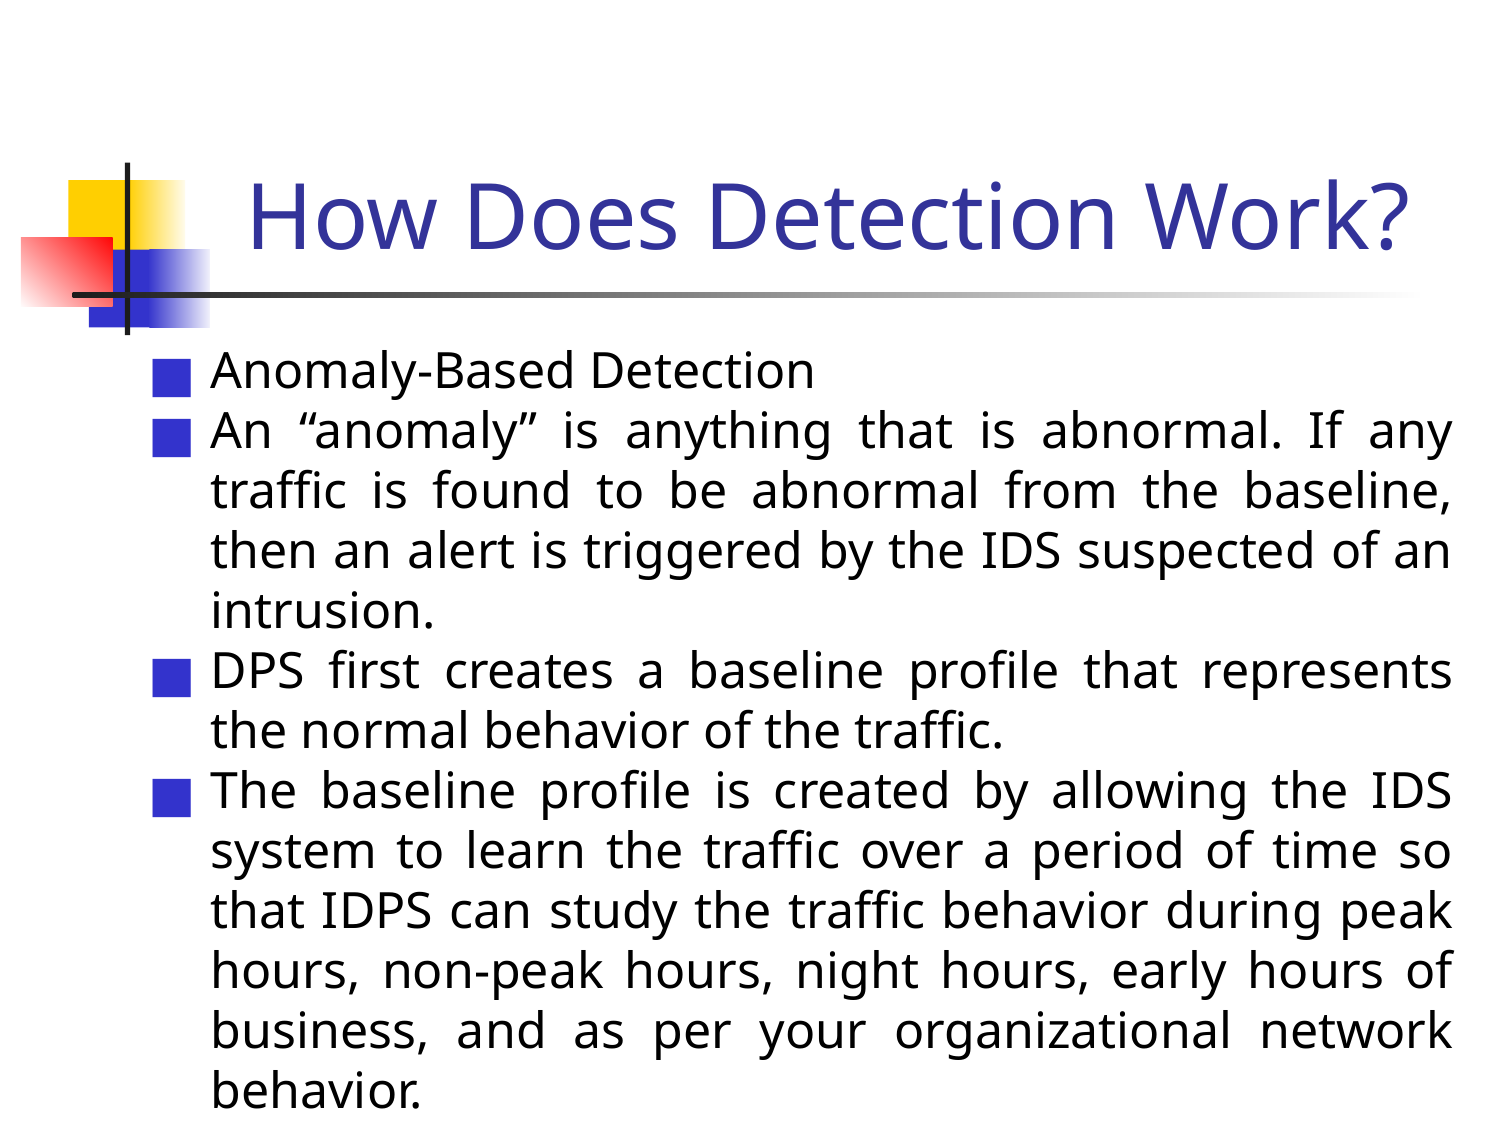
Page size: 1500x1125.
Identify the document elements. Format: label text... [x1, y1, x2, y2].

list Anomaly-Based Detection An “anomaly” is anything that is abnormal. If any traffic is found to be abnormal from the baseline, then an alert is triggered by the IDS suspected of an intrusion. DPS first creates a baseline profile that represents the normal behavior of the traffic. The baseline profile is created by allowing the IDS system to learn the traffic over a period of time so that IDPS can study the traffic behavior during peak hours, non-peak hours, night hours, early hours of business, and as per your organizational network behavior. [120, 331, 1469, 1006]
title How Does Detection Work? [188, 35, 1468, 275]
